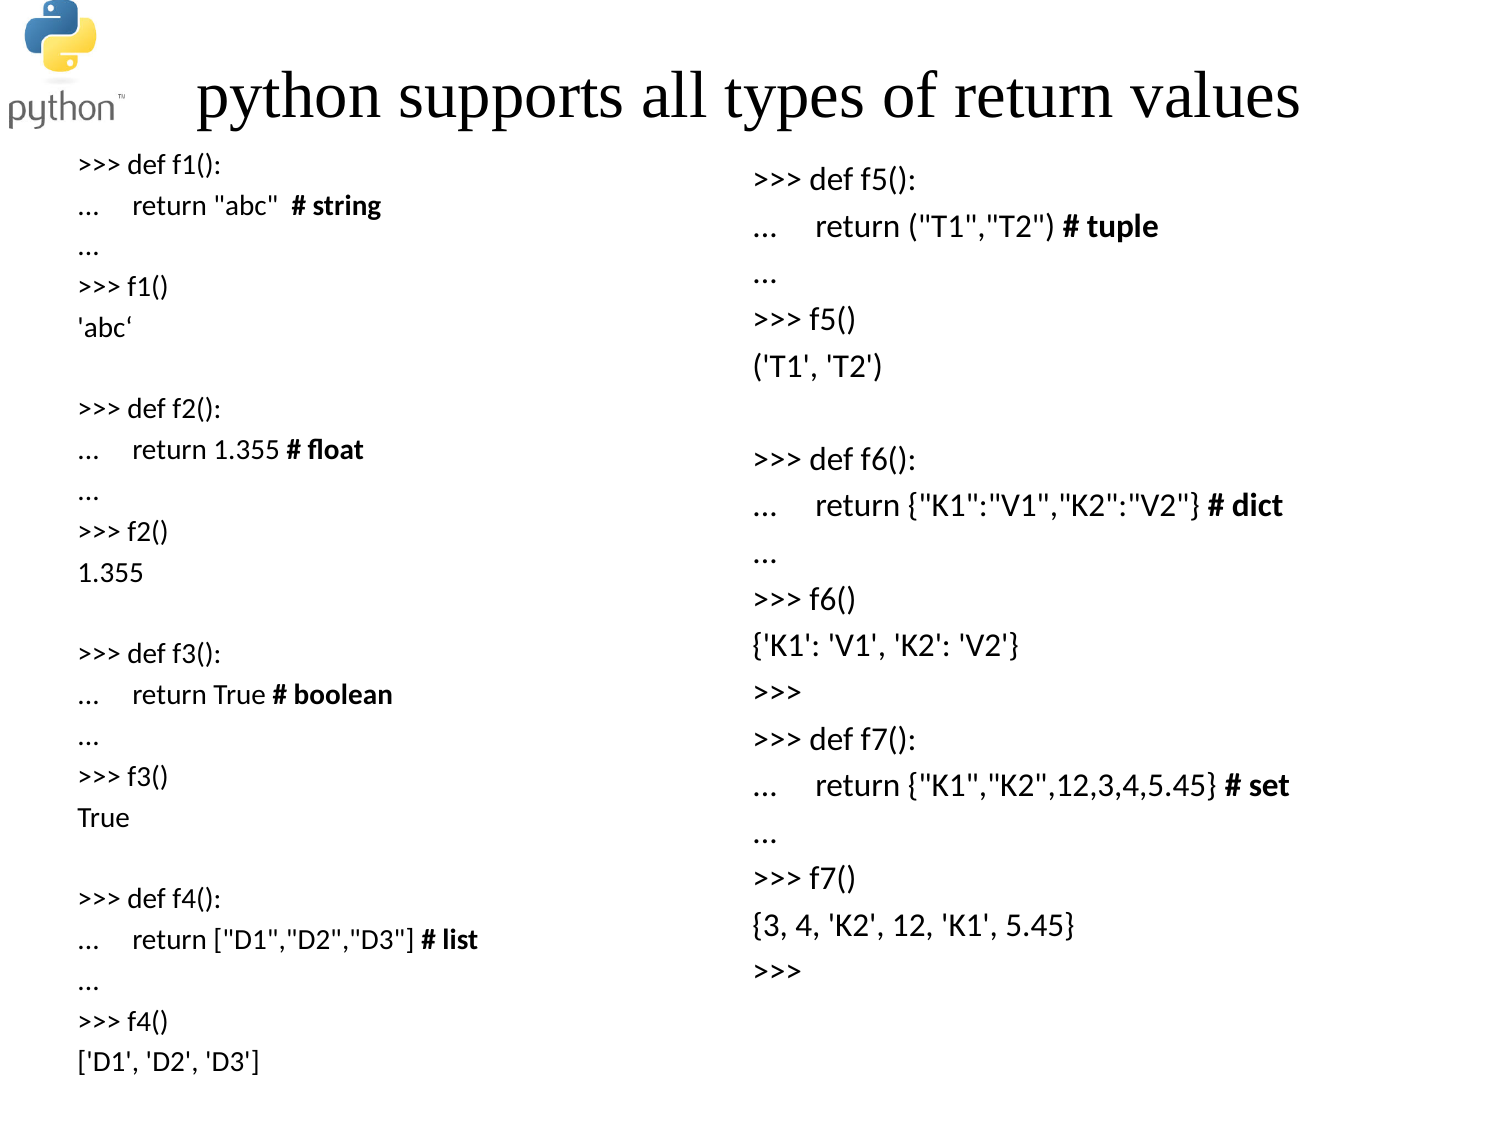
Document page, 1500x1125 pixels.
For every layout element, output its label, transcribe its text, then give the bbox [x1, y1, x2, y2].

picture [9, 0, 126, 130]
title python supports all types of return values [122, 45, 1425, 138]
list >>> def f1(): ... return "abc" # string ... >>> f1() 'abc‘ >>> def f2(): ... return 1.355 # float ... >>> f2() 1.355 >>> def f3(): ... return True # boolean ... >>> f3() True >>> def f4(): ... return ["D1","D2","D3"] # list ... >>> f4() ['D1', 'D2', 'D3'] [62, 137, 725, 880]
list >>> def f5(): ... return ("T1","T2") # tuple ... >>> f5() ('T1', 'T2') >>> def f6(): ... return {"K1":"V1","K2":"V2"} # dict ... >>> f6() {'K1': 'V1', 'K2': 'V2'} >>> >>> def f7(): ... return {"K1","K2",12,3,4,5.45} # set ... >>> f7() {3, 4, 'K2', 12, 'K1', 5.45} >>> [737, 149, 1400, 1050]
